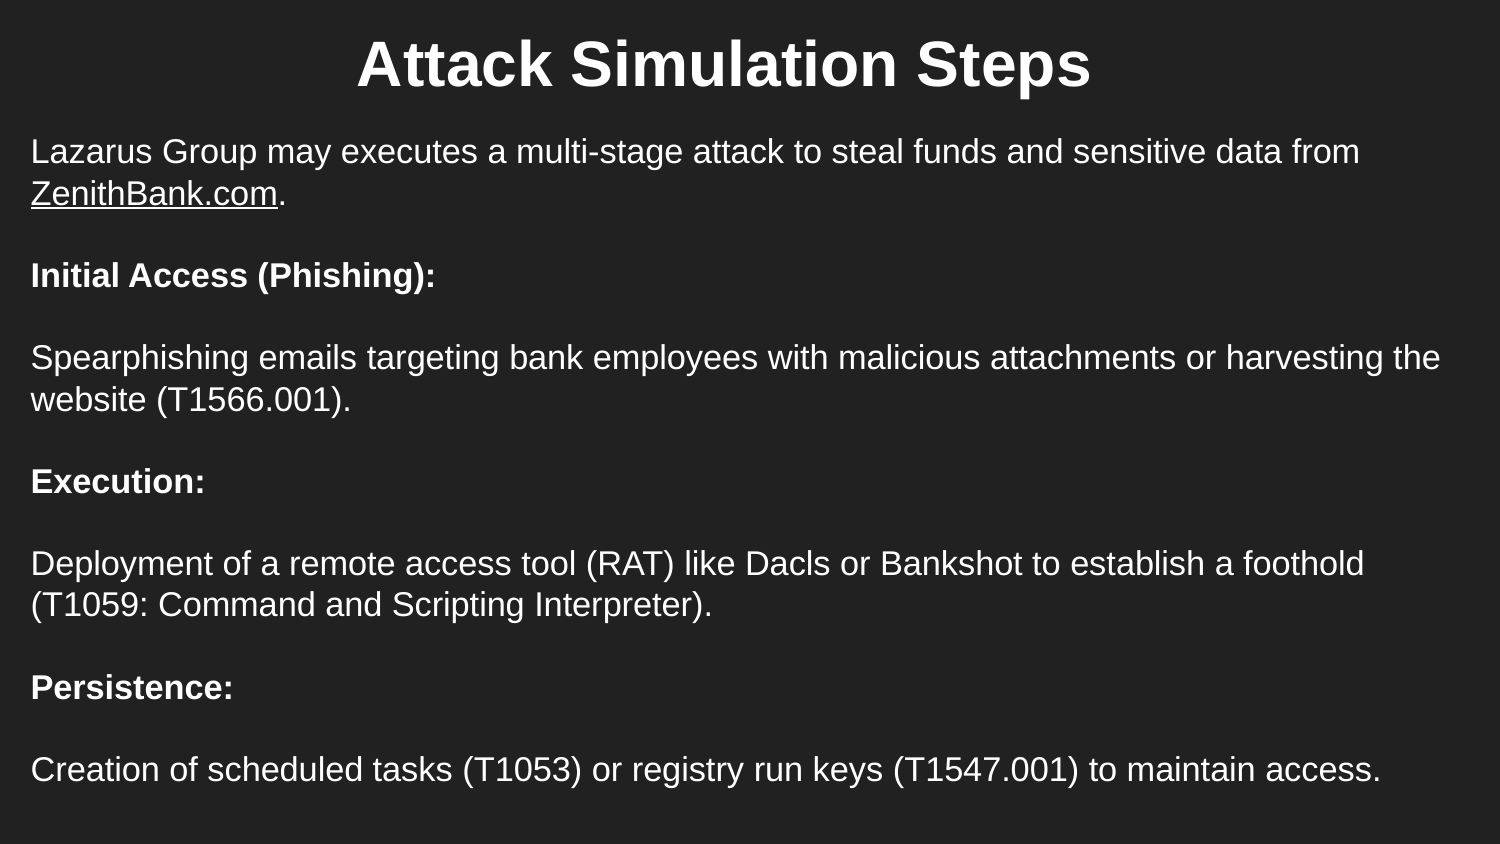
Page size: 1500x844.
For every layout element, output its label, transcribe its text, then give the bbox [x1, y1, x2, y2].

subtitle Lazarus Group may executes a multi-stage attack to steal funds and sensitive data from ZenithBank.com. Initial Access (Phishing): Spearphishing emails targeting bank employees with malicious attachments or harvesting the website (T1566.001). Execution: Deployment of a remote access tool (RAT) like Dacls or Bankshot to establish a foothold (T1059: Command and Scripting Interpreter). Persistence: Creation of scheduled tasks (T1053) or registry run keys (T1547.001) to maintain access. [15, 114, 1486, 814]
title Attack Simulation Steps [0, 0, 1449, 115]
